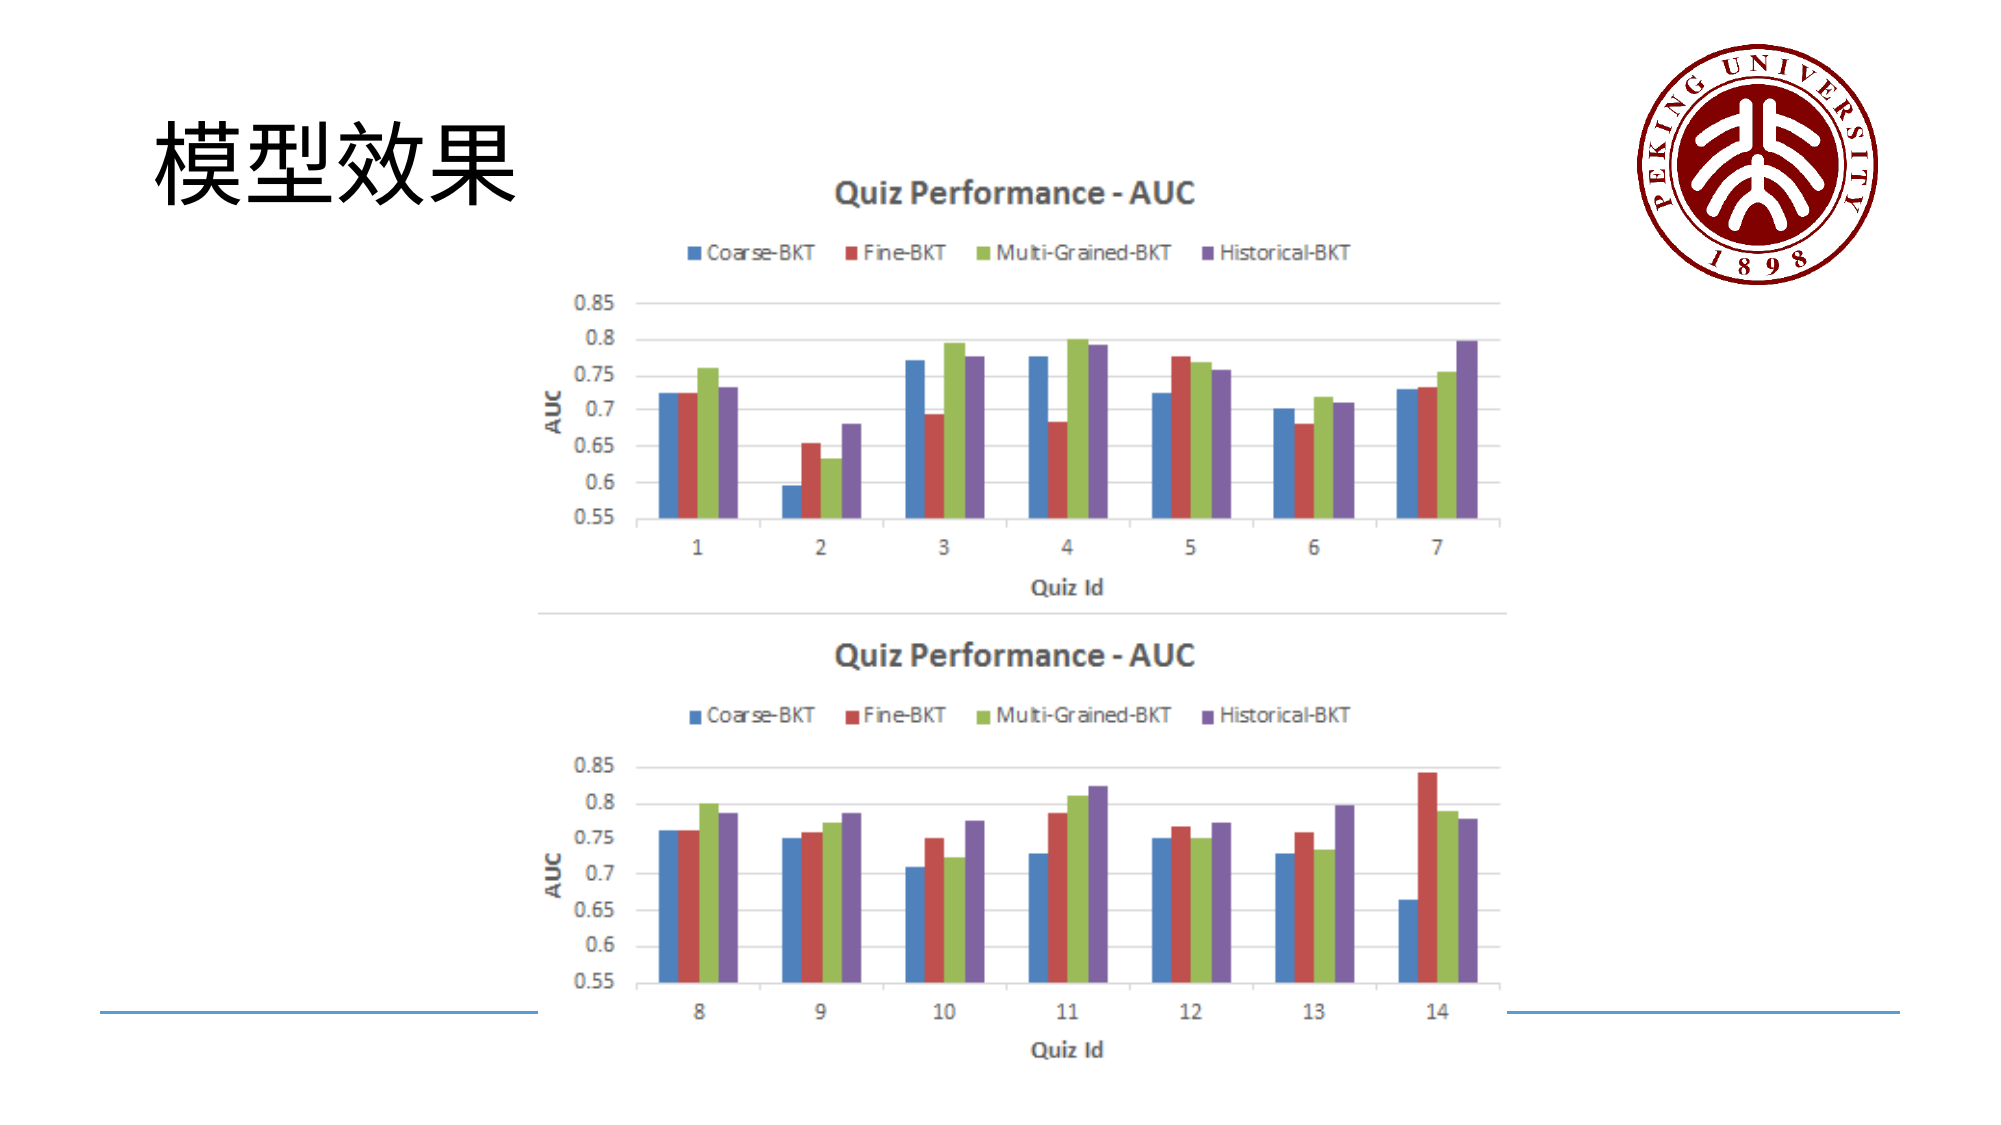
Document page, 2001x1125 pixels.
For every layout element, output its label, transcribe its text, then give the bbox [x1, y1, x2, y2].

picture [1637, 44, 1878, 285]
picture [538, 168, 1507, 1062]
title 模型效果 [137, 59, 1863, 278]
